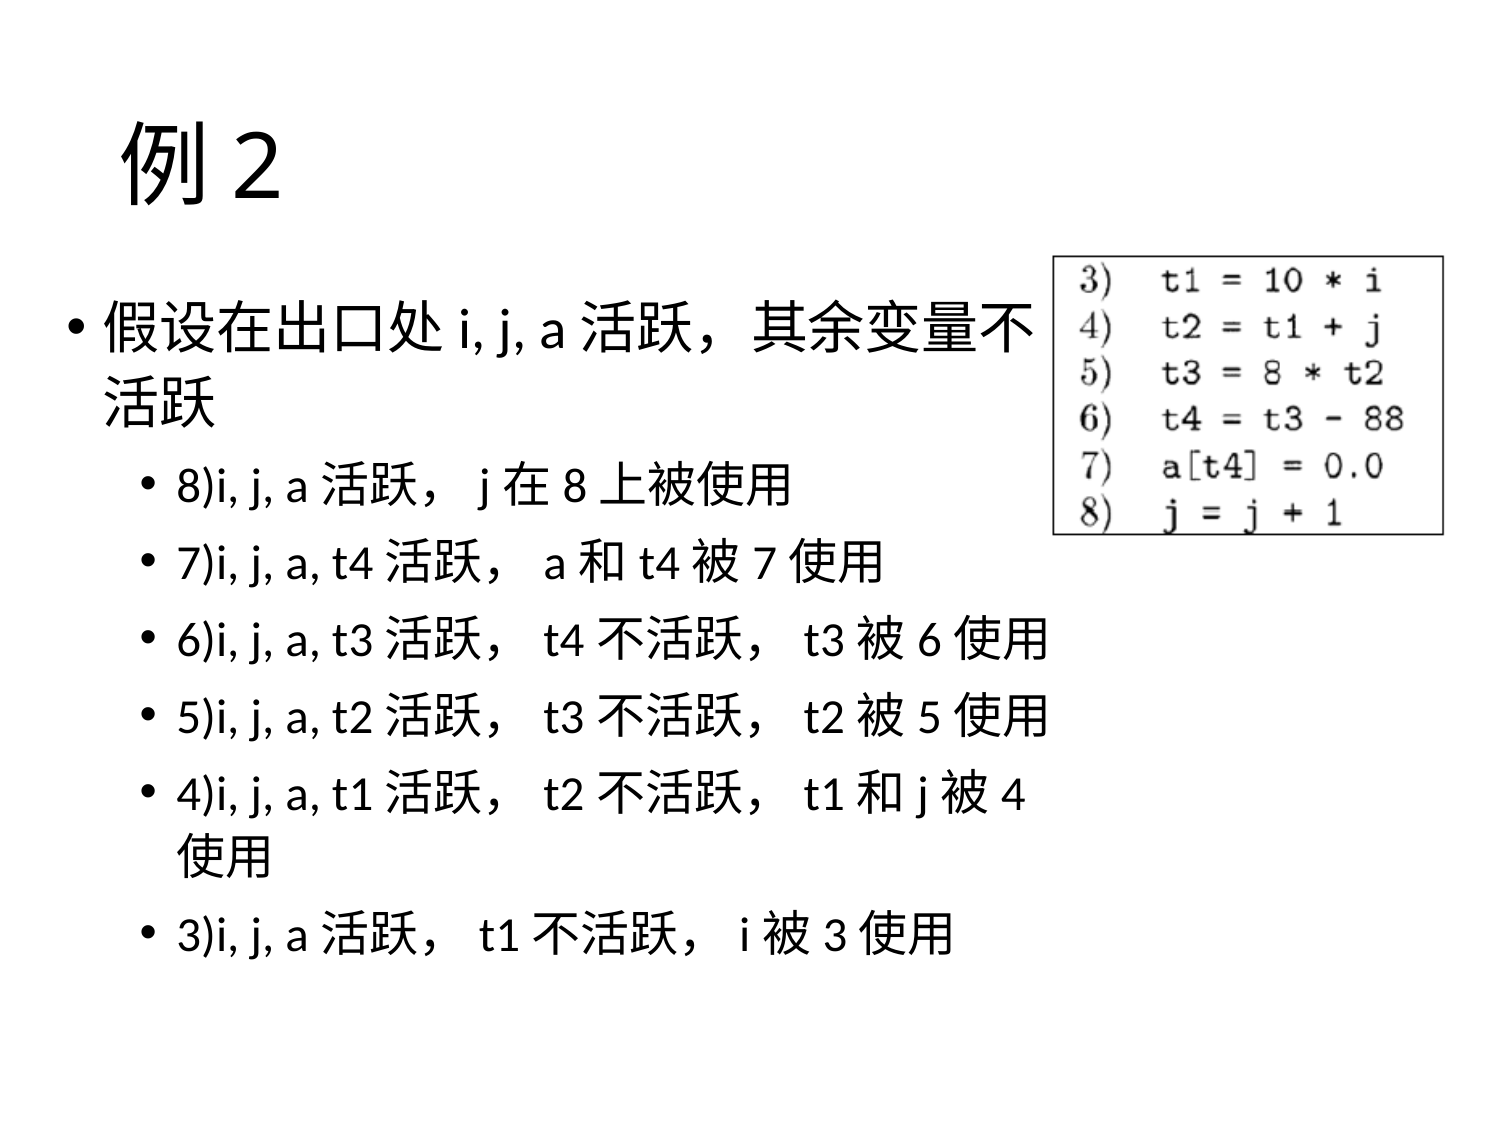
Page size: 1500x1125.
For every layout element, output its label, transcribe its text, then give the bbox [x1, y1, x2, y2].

list 假设在出口处i, j, a活跃，其余变量不活跃 8)i, j, a活跃，j在8上被使用 7)i, j, a, t4活跃，a和t4被7使用 6)i, j, a, t3活跃，t4不活跃，t3被6使用 5)i, j, a, t2活跃，t3不活跃，t2被5使用 4)i, j, a, t1活跃，t2不活跃，t1和j被4使用 3)i, j, a活跃，t1不活跃，i被3使用 [51, 277, 1070, 1095]
title 例2 [103, 59, 1397, 277]
picture [1048, 251, 1449, 542]
